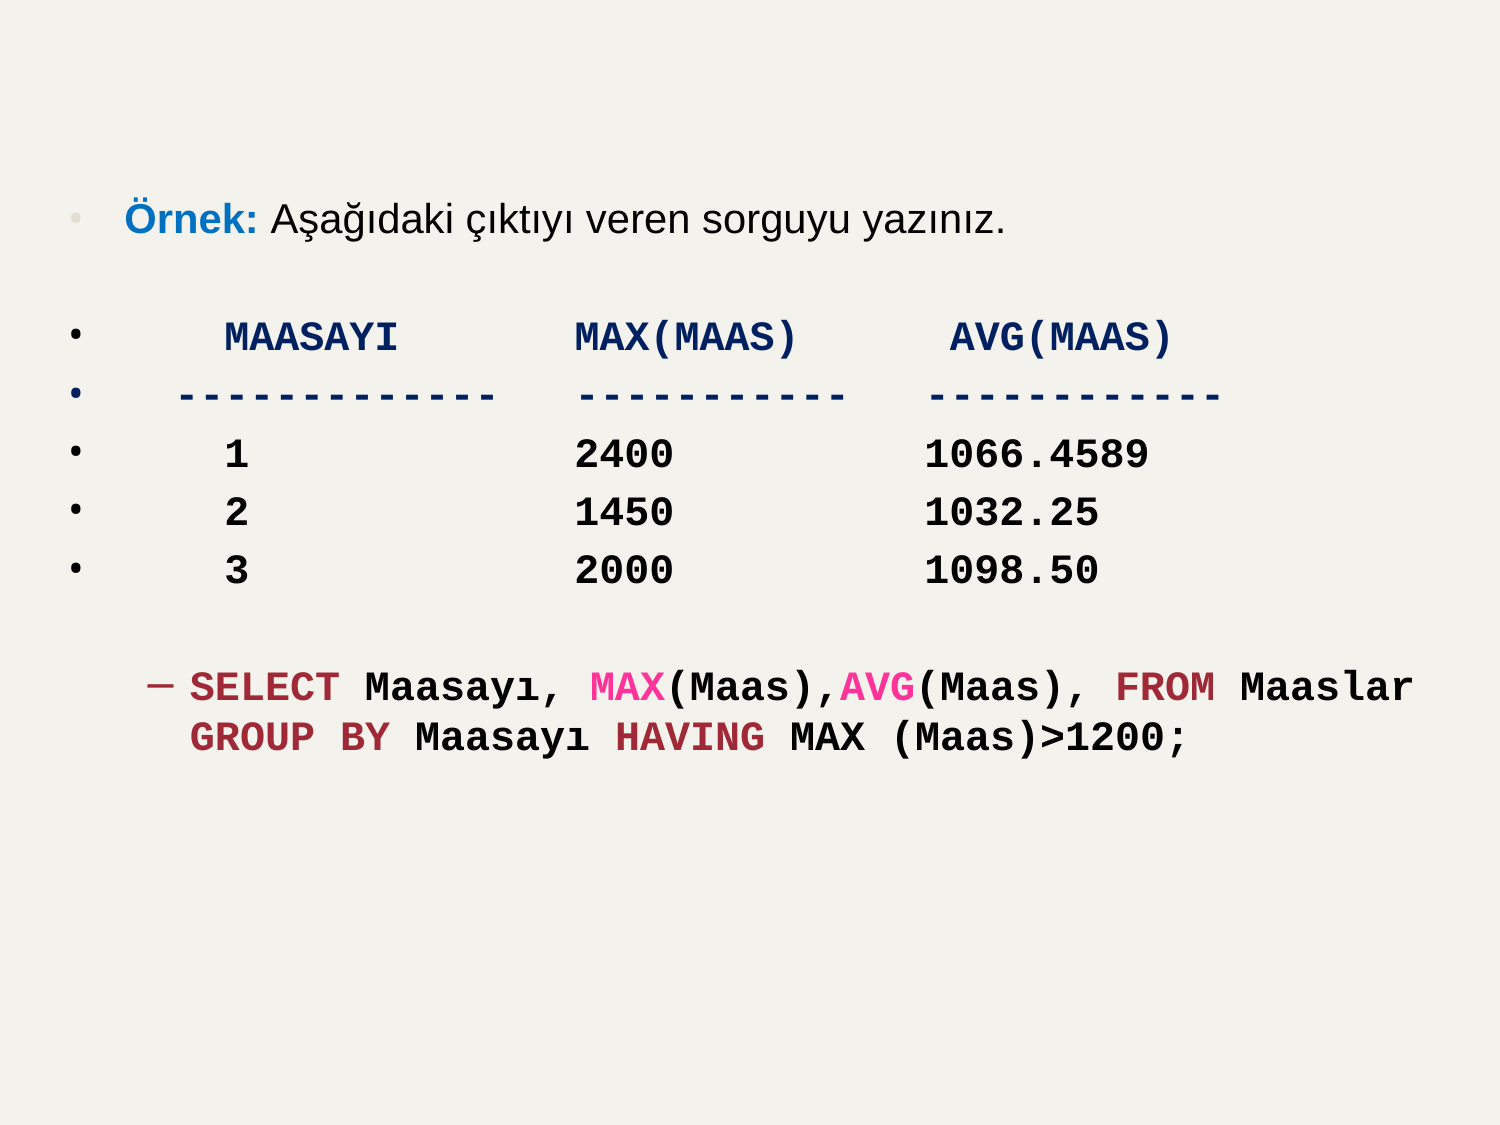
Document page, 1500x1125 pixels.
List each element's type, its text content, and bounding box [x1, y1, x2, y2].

text_box Örnek: Aşağıdaki çıktıyı veren sorguyu yazınız. MAASAYI MAX(MAAS) AVG(MAAS) ------------- ----------- ------------ 1 2400 1066.4589 2 1450 1032.25 3 2000 1098.50 SELECT Maasayı, MAX(Maas),AVG(Maas), FROM Maaslar GROUP BY Maasayı HAVING MAX (Maas)>1200; [53, 184, 1436, 1094]
